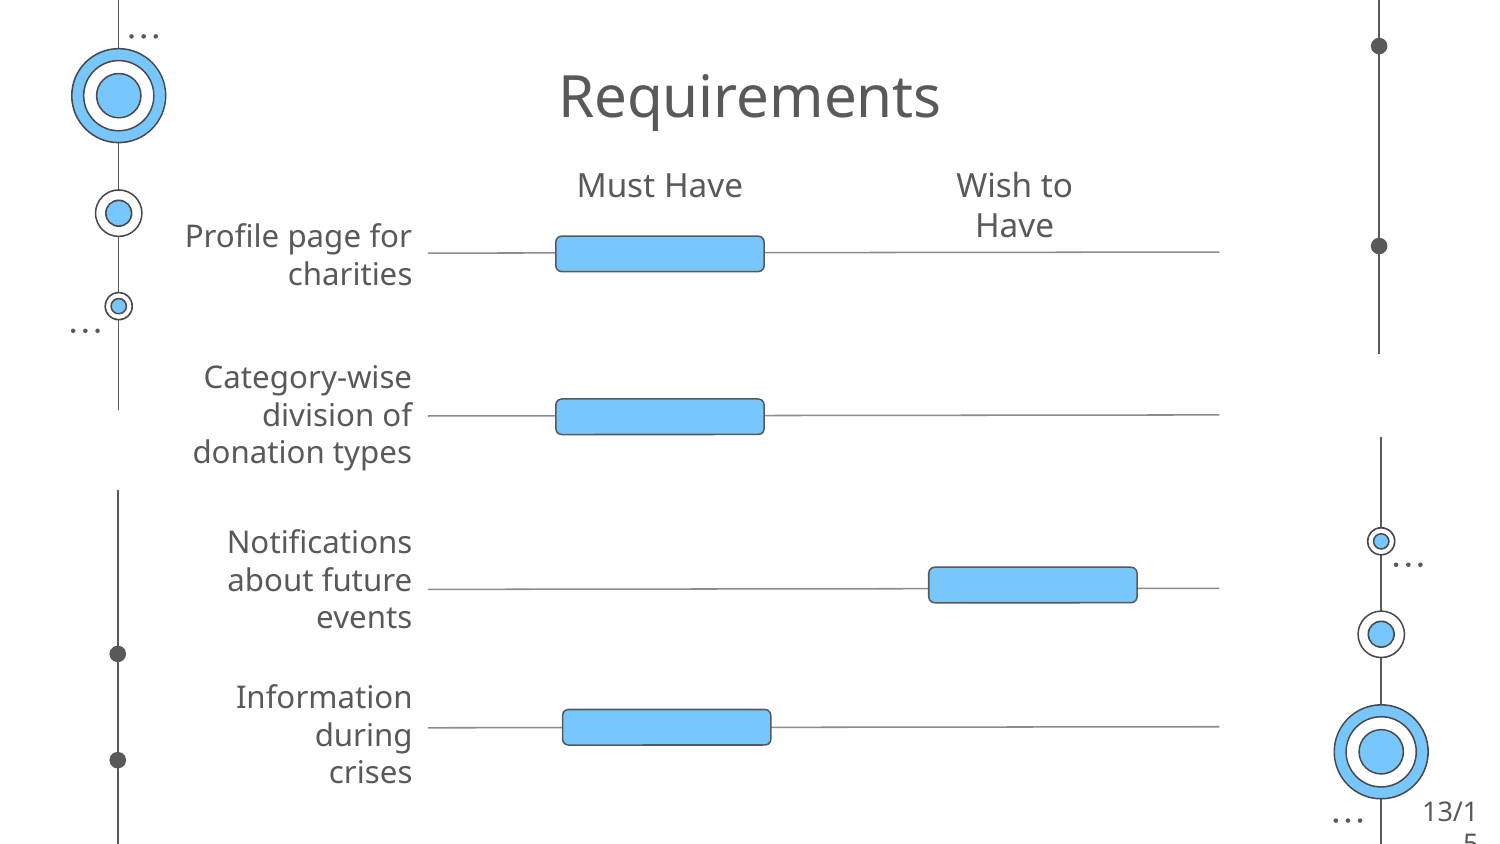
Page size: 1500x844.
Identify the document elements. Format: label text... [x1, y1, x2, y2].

slide_number 13/15 [1403, 779, 1494, 844]
title Requirements [299, 44, 1201, 147]
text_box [168, 342, 1220, 482]
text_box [168, 149, 1220, 305]
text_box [212, 670, 1220, 757]
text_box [168, 507, 1220, 663]
